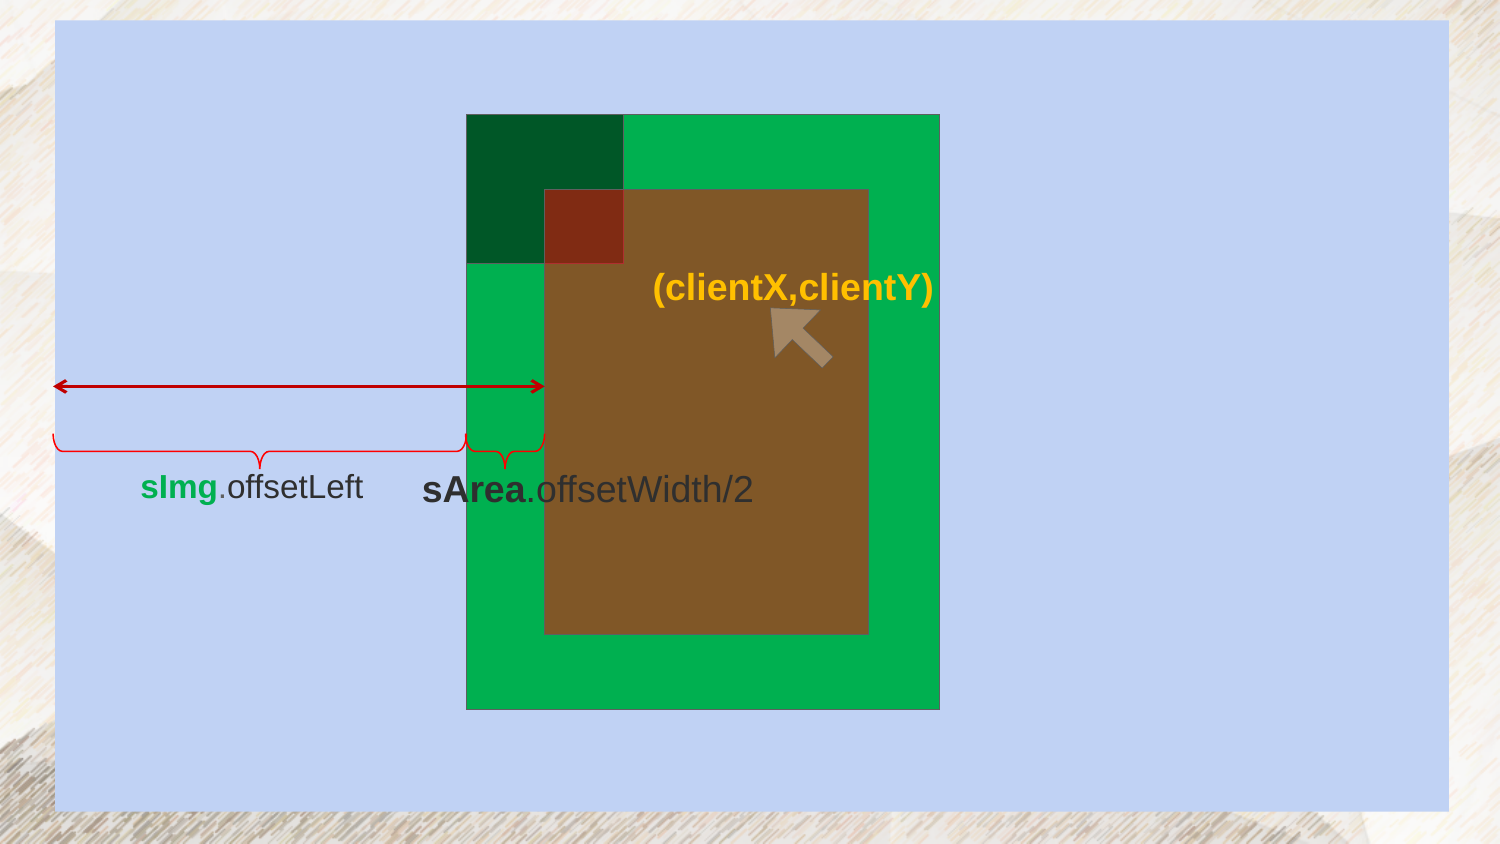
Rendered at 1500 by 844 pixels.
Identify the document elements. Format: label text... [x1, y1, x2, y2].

text_box [54, 19, 1450, 813]
picture [0, 0, 1500, 844]
text_box sImg.offsetLeft [125, 457, 379, 513]
text_box sArea.offsetWidth/2 [406, 457, 770, 518]
text_box [544, 188, 869, 635]
text_box [465, 433, 546, 457]
text_box (clientX,clientY) [637, 254, 950, 315]
text_box [465, 315, 940, 711]
text_box [52, 433, 466, 457]
text_box [465, 264, 544, 385]
text_box [769, 315, 835, 370]
text_box [624, 114, 940, 254]
text_box [465, 114, 624, 264]
